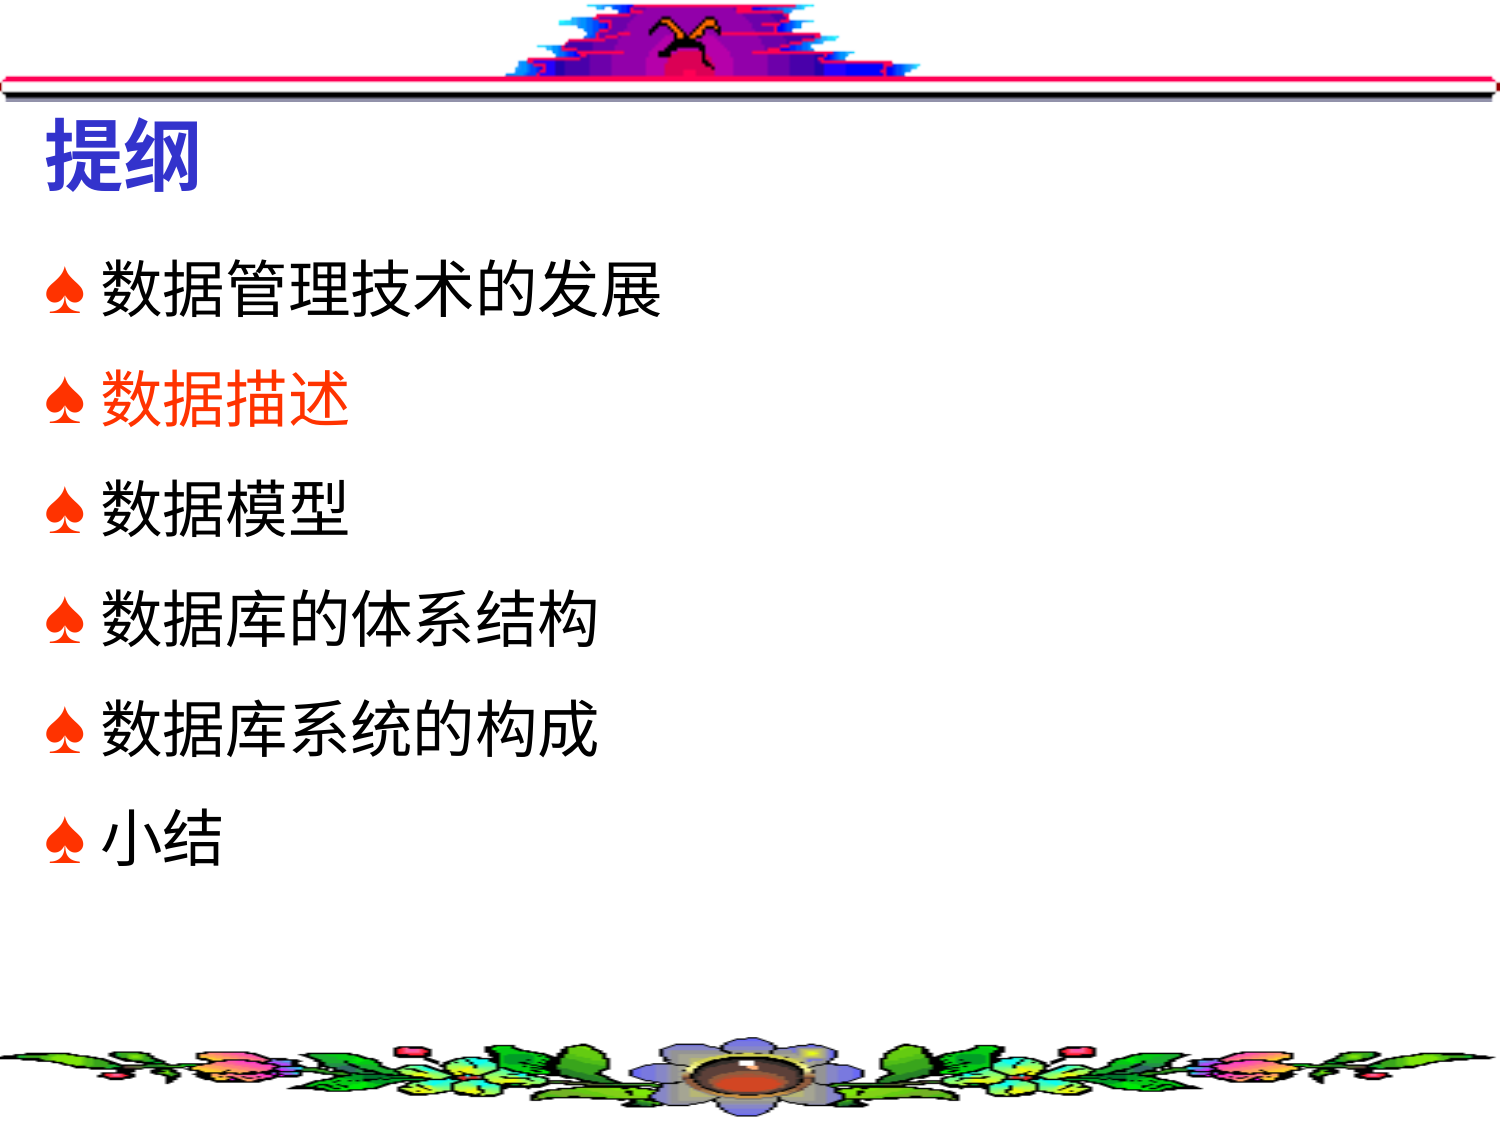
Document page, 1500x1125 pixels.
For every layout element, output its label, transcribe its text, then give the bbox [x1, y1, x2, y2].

picture [0, 1036, 1500, 1118]
title 提纲 [29, 99, 1471, 209]
list 数据管理技术的发展 数据描述 数据模型 数据库的体系结构 数据库系统的构成 小结 [29, 219, 1471, 1024]
picture [0, 2, 1500, 102]
